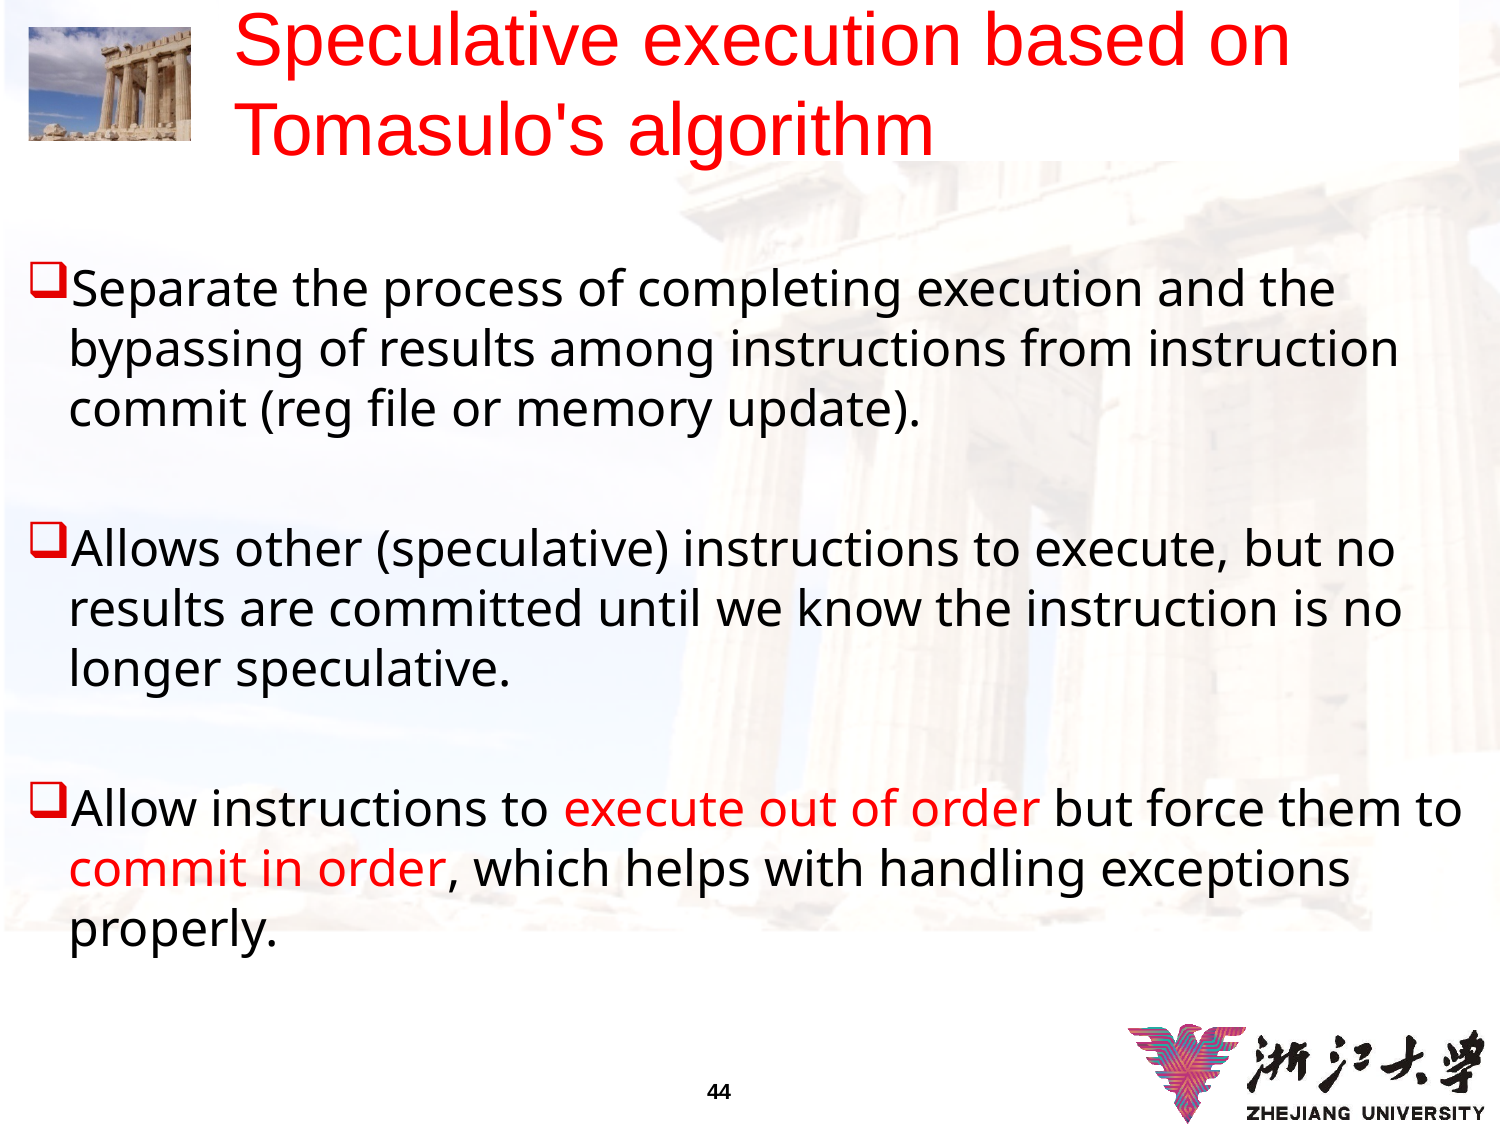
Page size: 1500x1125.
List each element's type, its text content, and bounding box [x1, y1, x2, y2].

title Speculative execution based on Tomasulo's algorithm [218, 0, 1459, 161]
list Separate the process of completing execution and the bypassing of results among instructions from instruction commit (reg file or memory update). Allows other (speculative) instructions to execute, but no results are committed until we know the instruction is no longer speculative. Allow instructions to execute out of order but force them to commit in order, which helps with handling exceptions properly. [11, 249, 1483, 1000]
picture [0, 0, 1500, 1125]
